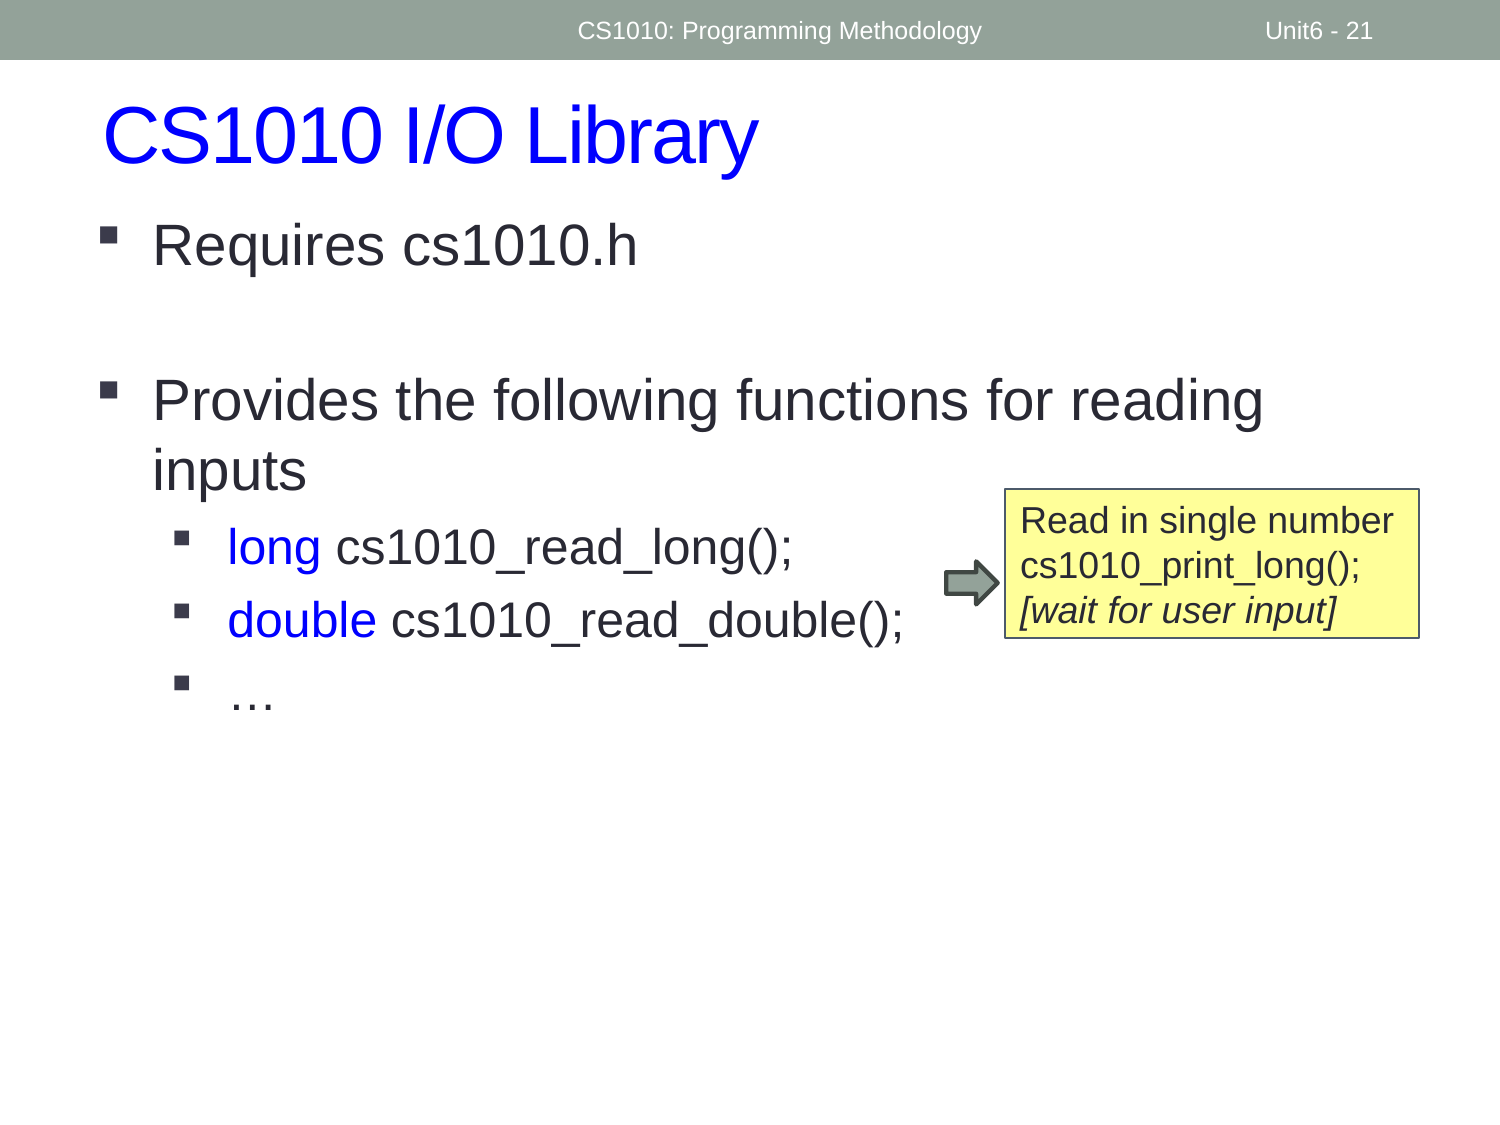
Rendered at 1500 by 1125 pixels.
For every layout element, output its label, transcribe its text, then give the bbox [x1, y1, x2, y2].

text_box [944, 559, 1000, 607]
text_box Requires cs1010.h Provides the following functions for reading inputs long cs1010_read_long(); double cs1010_read_double(); … [80, 200, 1375, 600]
slide_number Unit6 - 21 [1250, 3, 1425, 57]
footer CS1010: Programming Methodology [562, 3, 1238, 57]
title CS1010 I/O Library [87, 75, 1425, 188]
text_box Read in single number cs1010_print_long(); [wait for user input] [1003, 487, 1421, 641]
